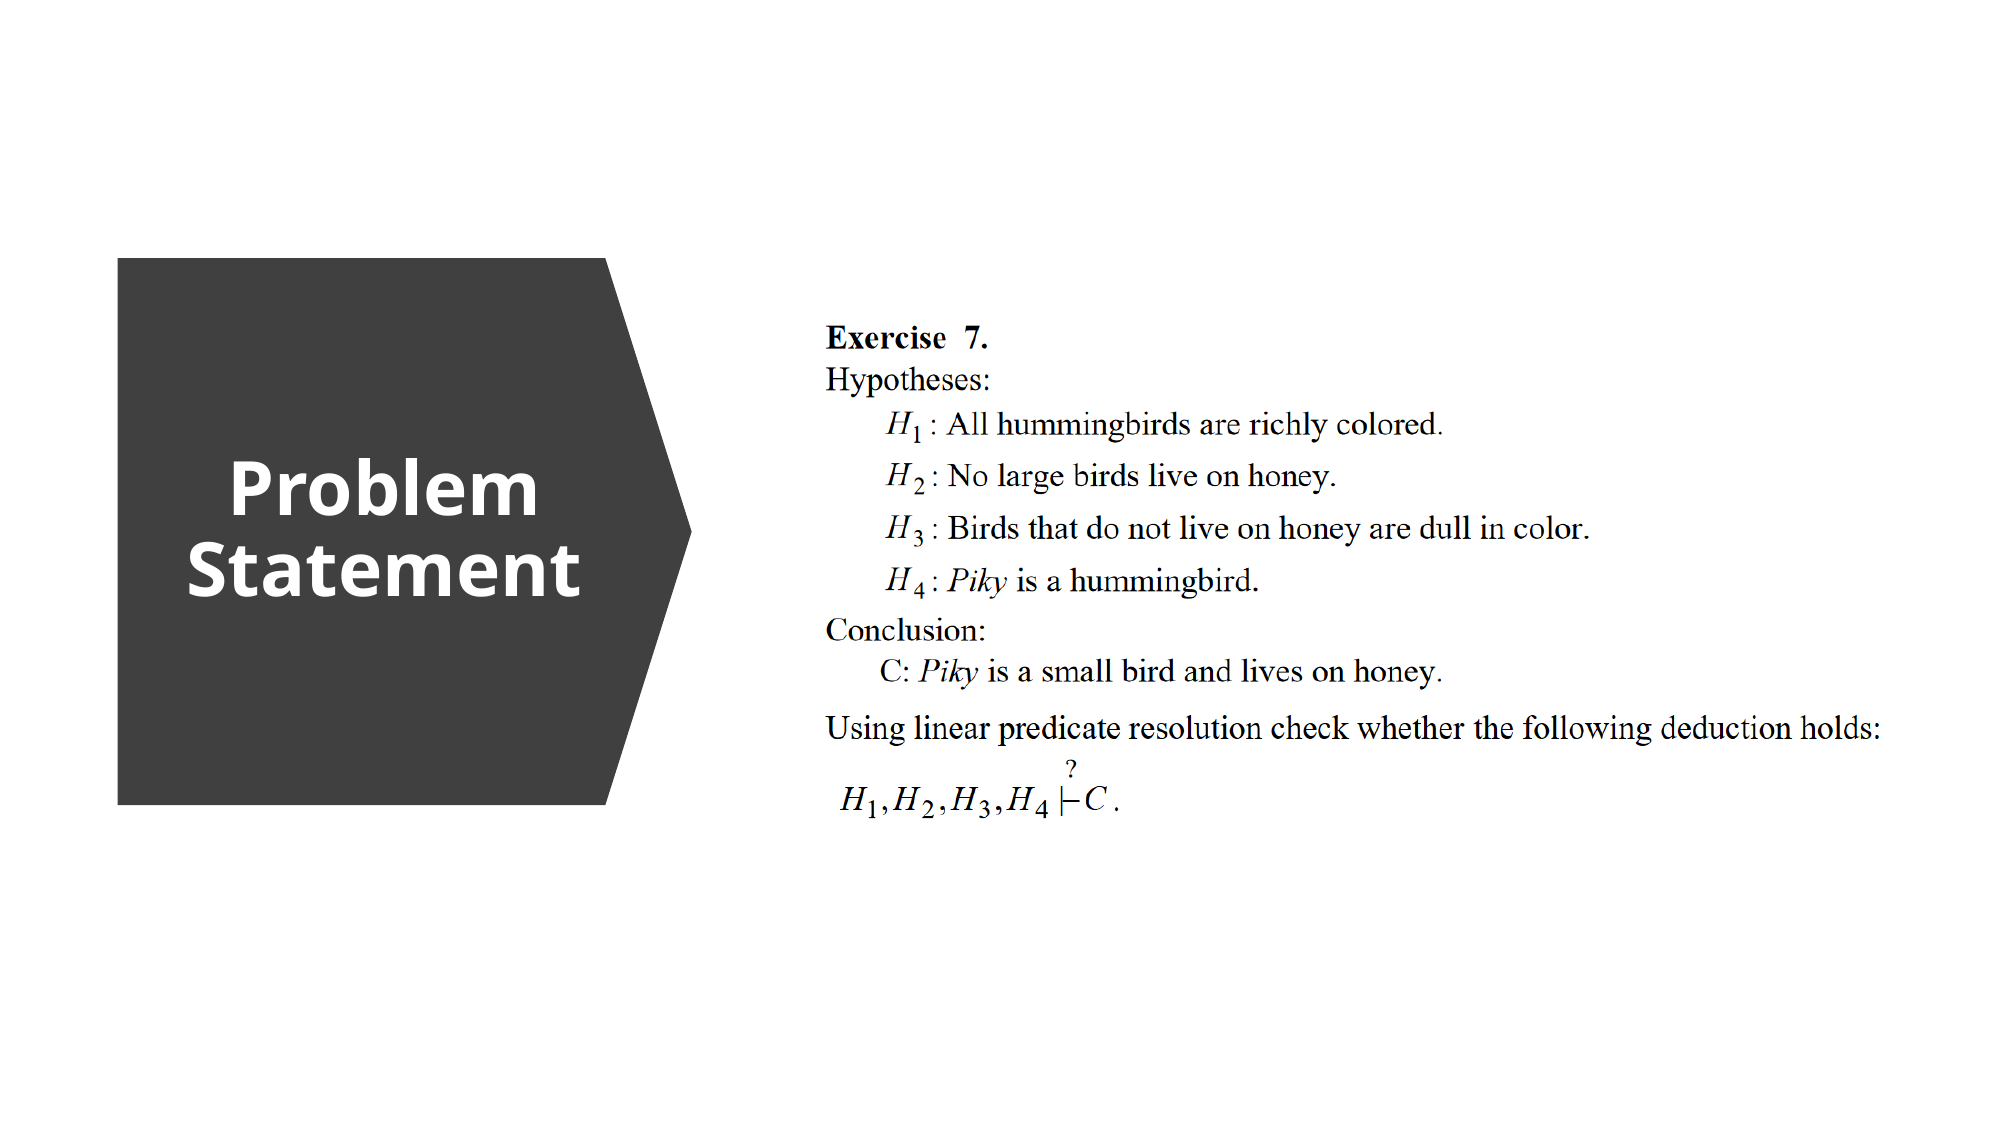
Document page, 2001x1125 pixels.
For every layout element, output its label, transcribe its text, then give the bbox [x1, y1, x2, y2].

title Problem Statement [168, 322, 601, 741]
picture [783, 289, 1896, 835]
text_box [116, 257, 693, 807]
